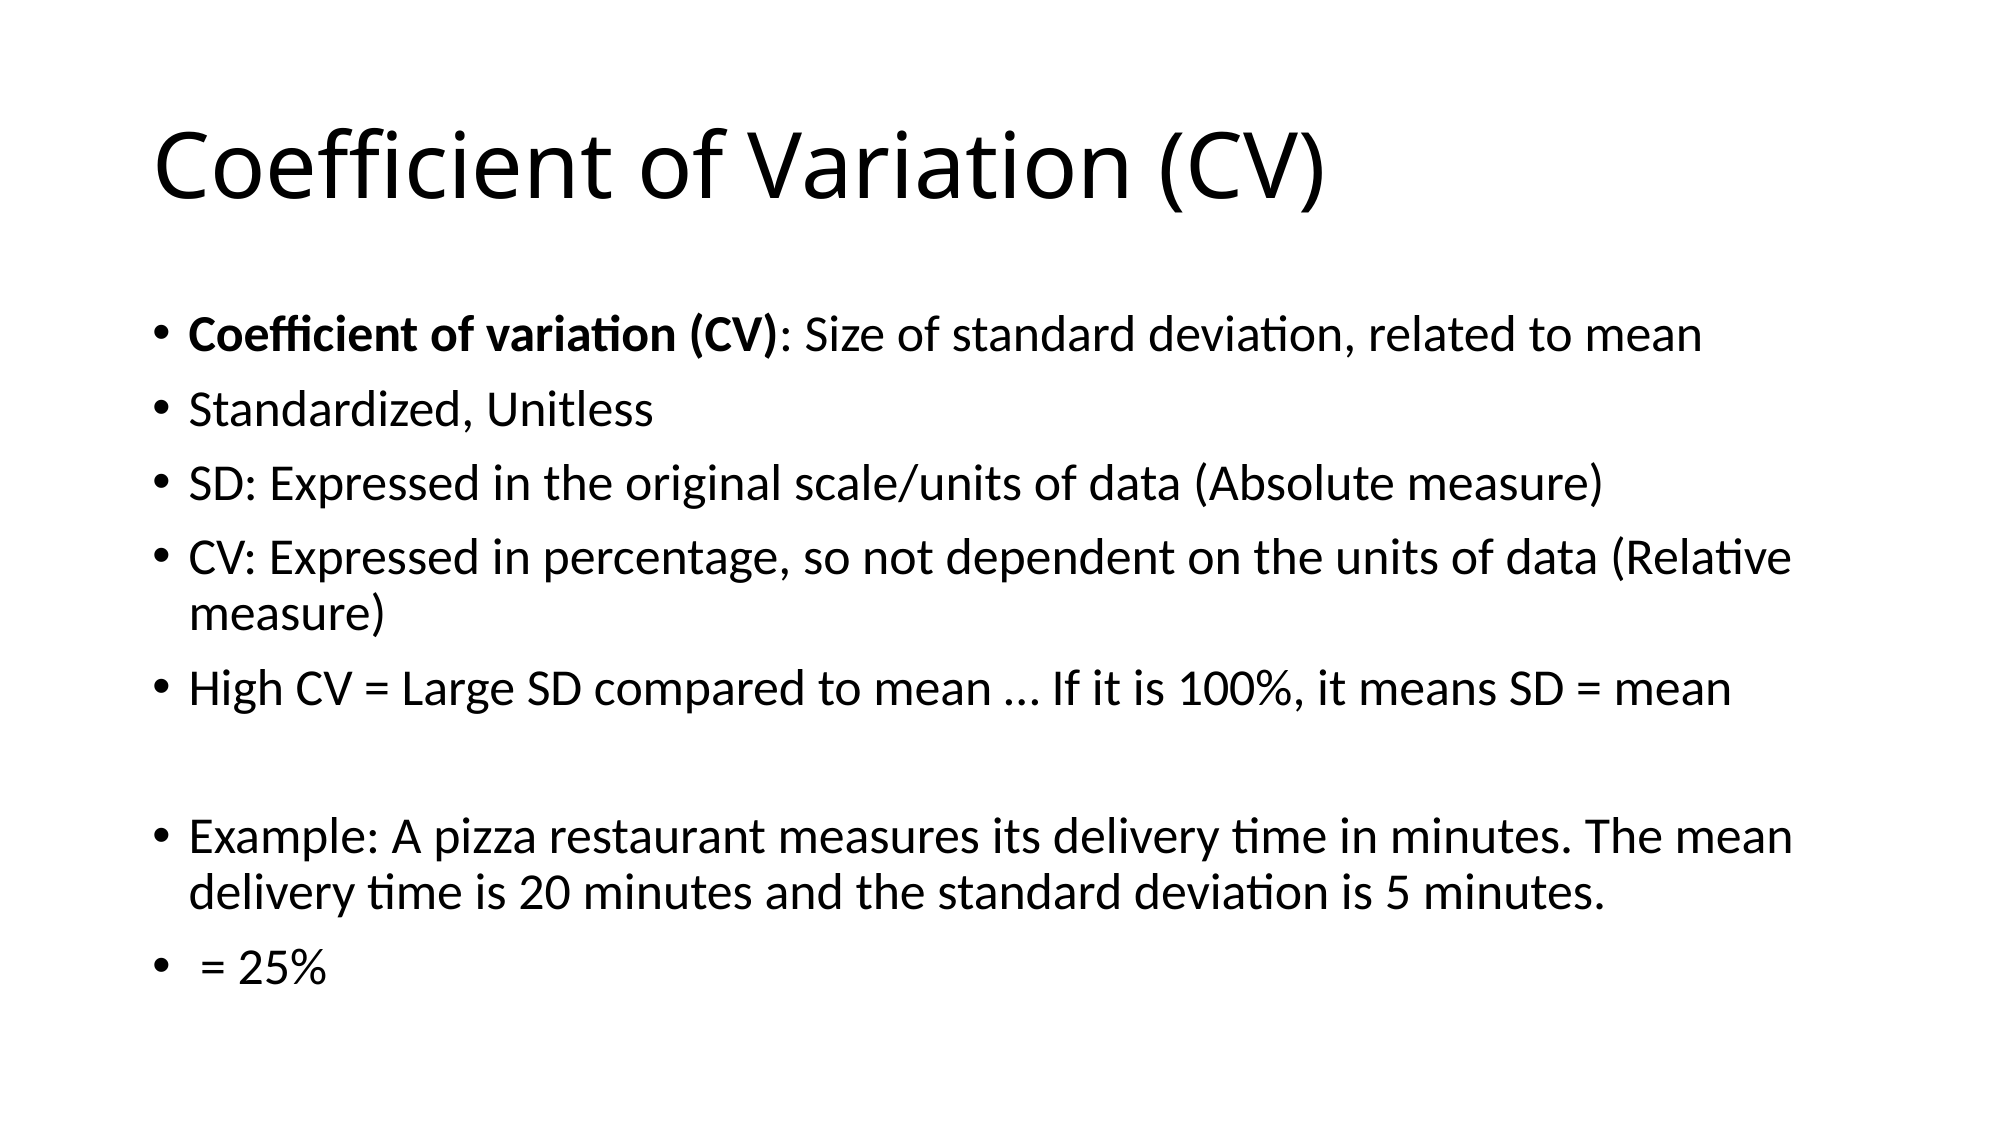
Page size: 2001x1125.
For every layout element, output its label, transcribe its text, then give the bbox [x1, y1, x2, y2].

title Coefficient of Variation (CV) [137, 59, 1863, 278]
